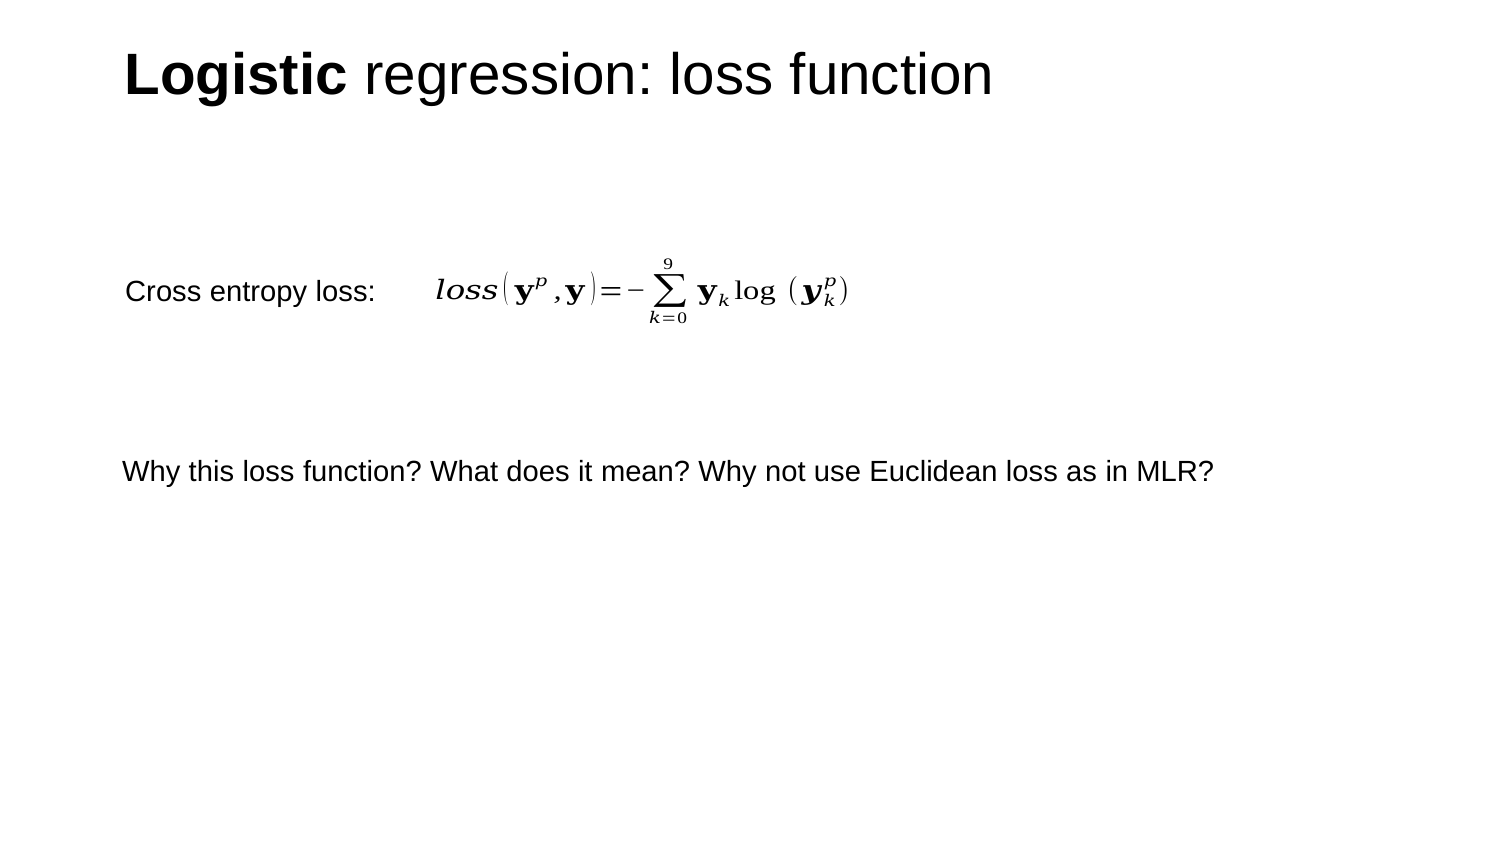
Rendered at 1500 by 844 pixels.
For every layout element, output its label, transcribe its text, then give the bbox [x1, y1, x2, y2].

text_box Why this loss function? What does it mean? Why not use Euclidean loss as in MLR? [107, 444, 1231, 495]
text_box Logistic regression: loss function [110, 28, 1342, 114]
text_box Cross entropy loss: [110, 265, 392, 316]
